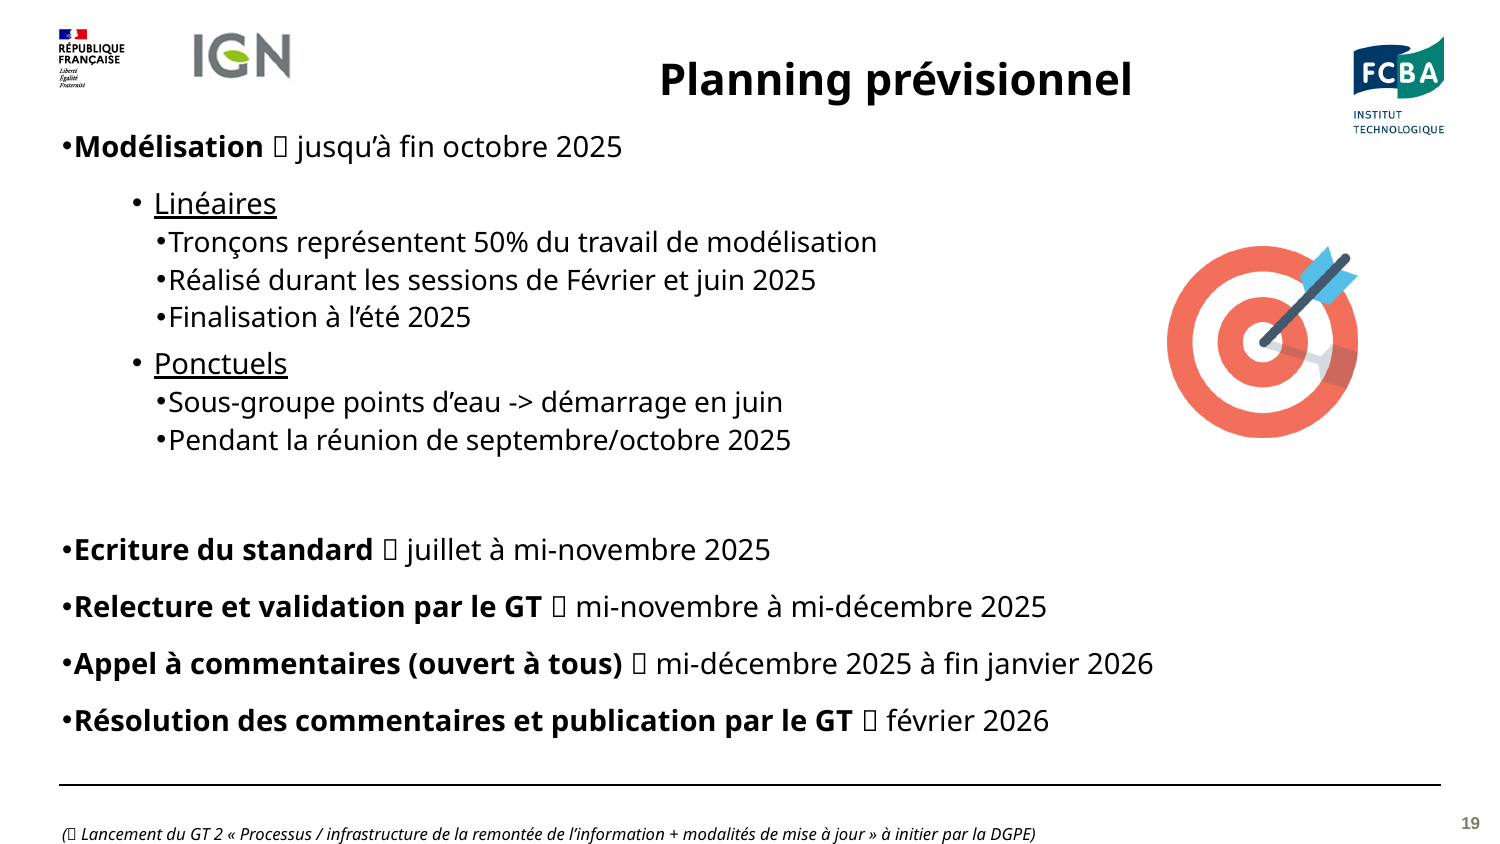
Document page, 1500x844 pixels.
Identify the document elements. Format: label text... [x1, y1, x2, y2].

picture [193, 32, 291, 86]
picture [47, 17, 136, 107]
picture [1167, 246, 1359, 438]
list Modélisation  jusqu’à fin octobre 2025 Linéaires Tronçons représentent 50% du travail de modélisation Réalisé durant les sessions de Février et juin 2025 Finalisation à l’été 2025 Ponctuels Sous-groupe points d’eau -> démarrage en juin Pendant la réunion de septembre/octobre 2025 Ecriture du standard  juillet à mi-novembre 2025 Relecture et validation par le GT  mi-novembre à mi-décembre 2025 Appel à commentaires (ouvert à tous)  mi-décembre 2025 à fin janvier 2026 Résolution des commentaires et publication par le GT  février 2026 ( Lancement du GT 2 « Processus / infrastructure de la remontée de l’information + modalités de mise à jour » à initier par la DGPE) [32, 128, 1468, 712]
title Planning prévisionnel [312, 28, 1480, 129]
picture [1350, 32, 1446, 138]
slide_number 19 [1357, 797, 1481, 833]
